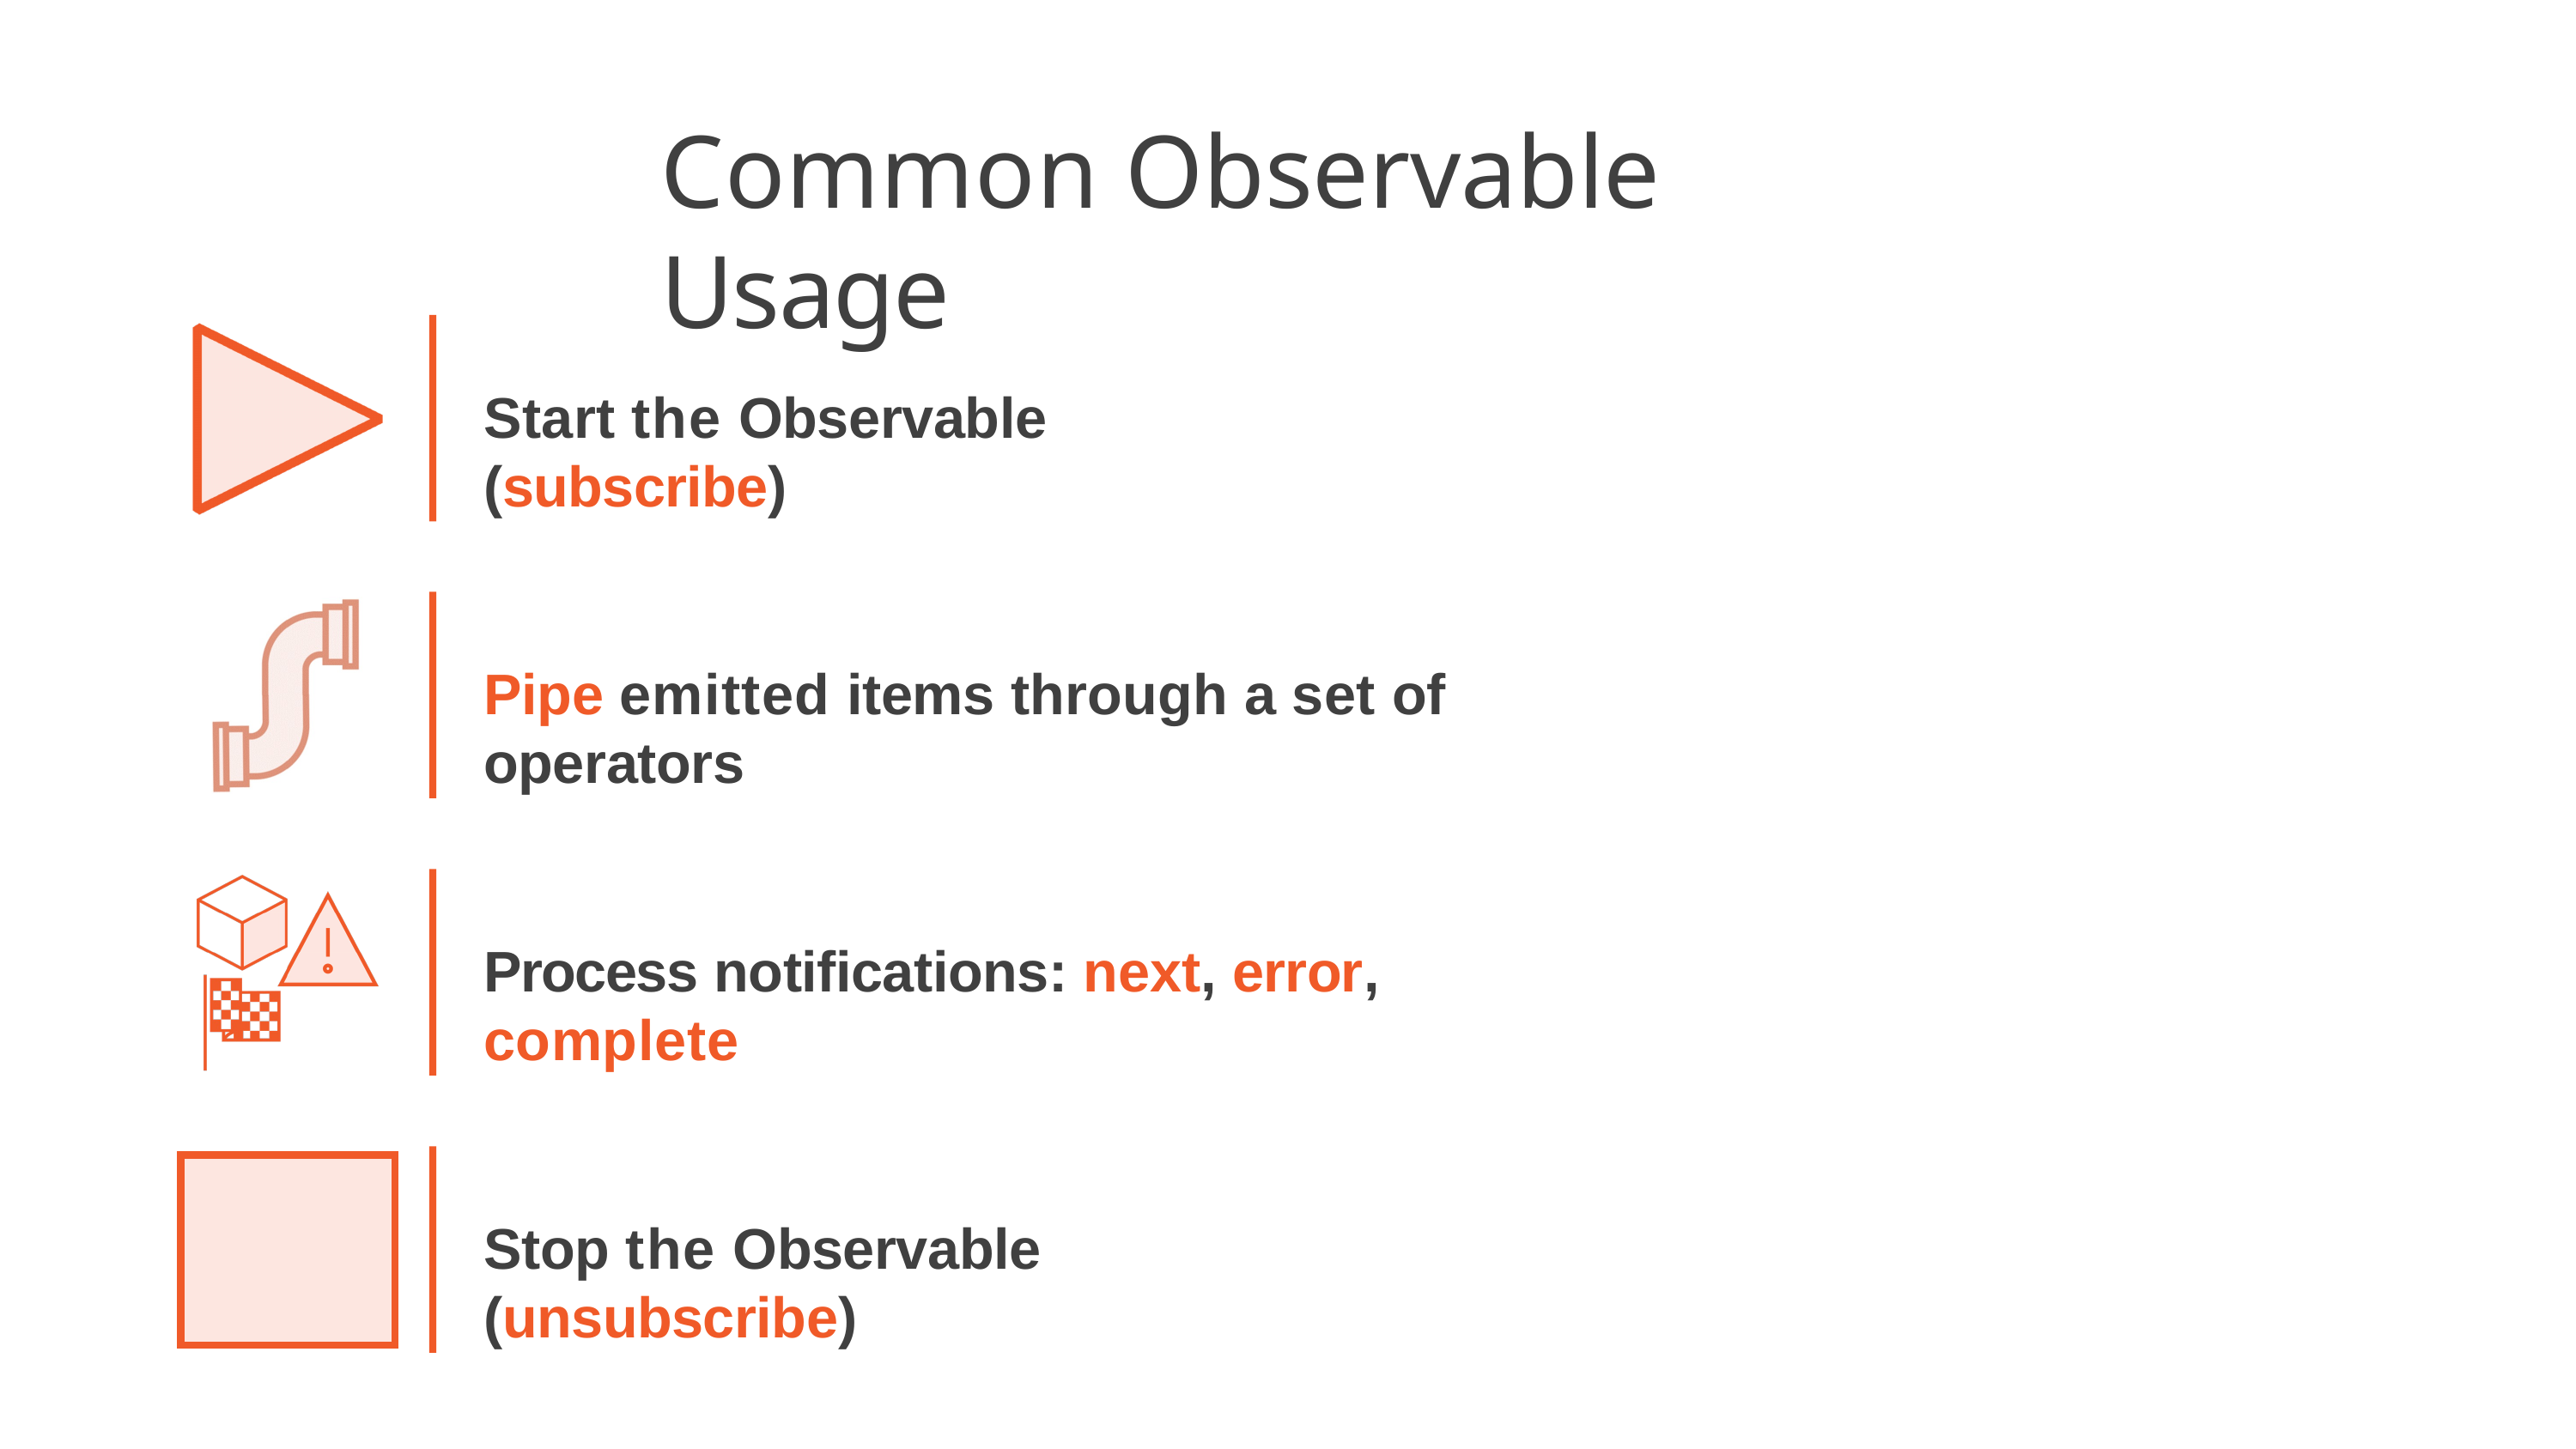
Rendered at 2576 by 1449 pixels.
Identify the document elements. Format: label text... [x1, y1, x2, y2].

picture [196, 874, 380, 1072]
text_box Process notifications: next, error, complete [482, 932, 1650, 1003]
text_box Start the Observable (subscribe) [481, 379, 1367, 450]
picture [211, 597, 363, 795]
text_box Pipe emitted items through a set of operators [481, 655, 1722, 795]
text_box Stop the Observable (unsubscribe) [481, 1210, 1431, 1281]
picture [189, 319, 386, 518]
picture [177, 1151, 399, 1349]
title Common Observable Usage [659, 106, 1917, 350]
